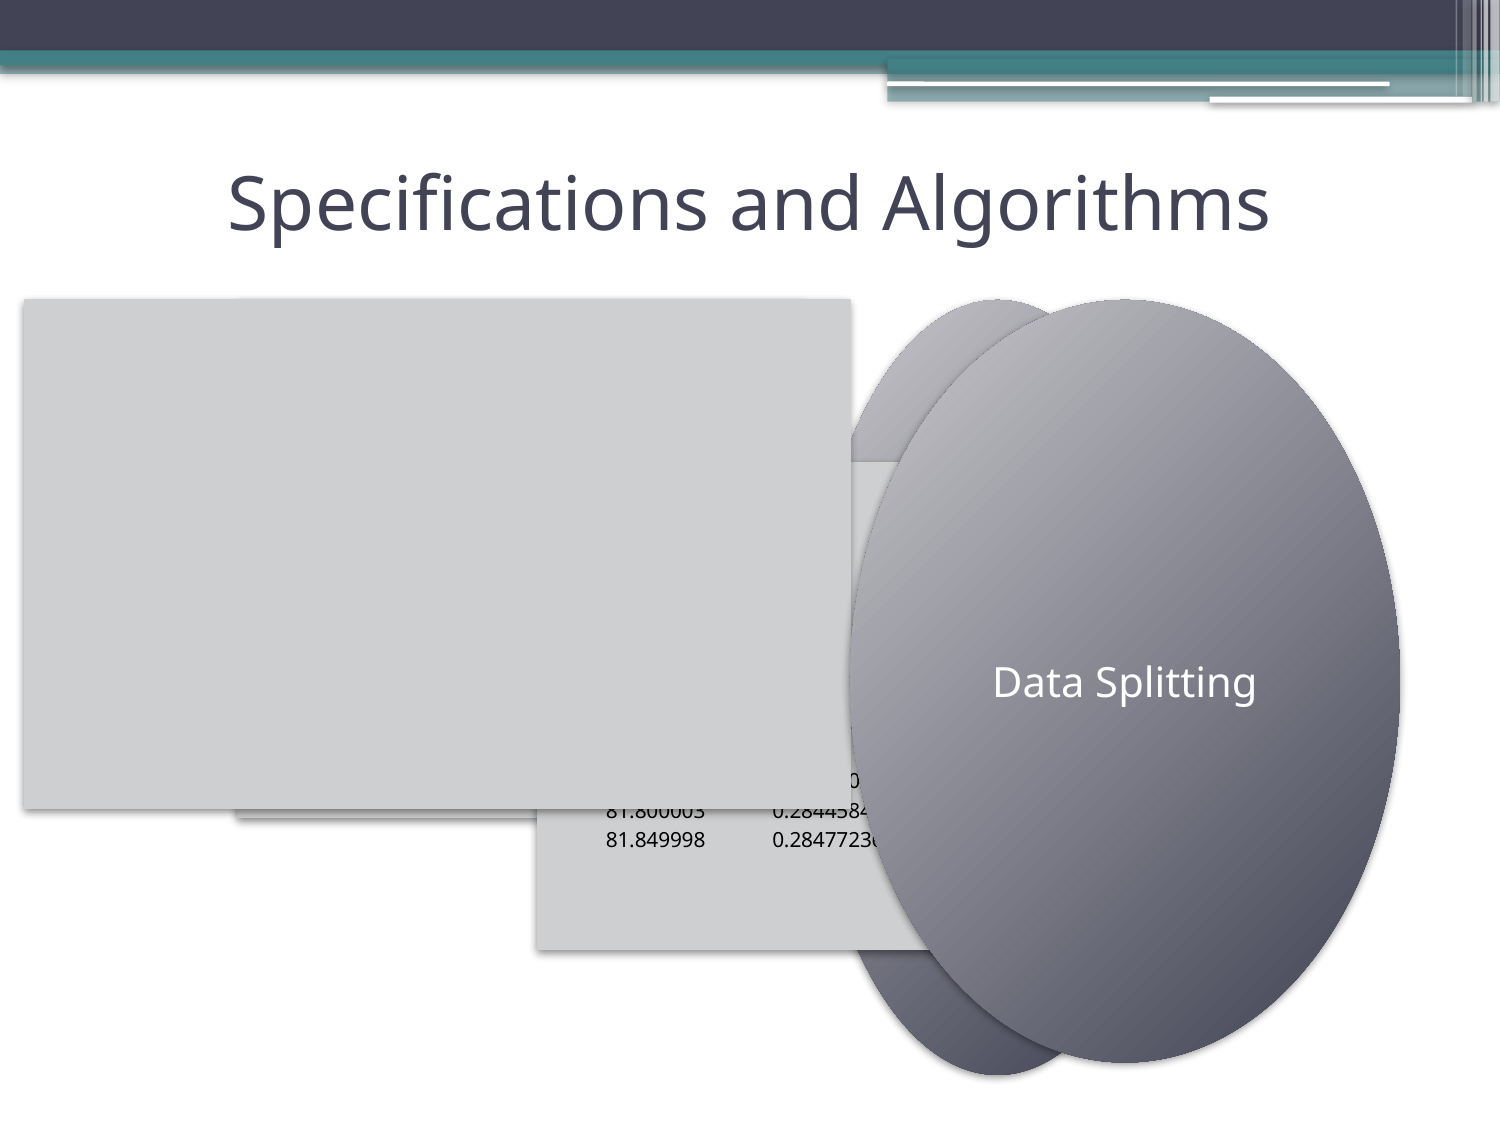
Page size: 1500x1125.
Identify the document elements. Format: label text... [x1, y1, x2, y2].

title Specifications and Algorithms [75, 112, 1425, 288]
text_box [24, 299, 1401, 1063]
